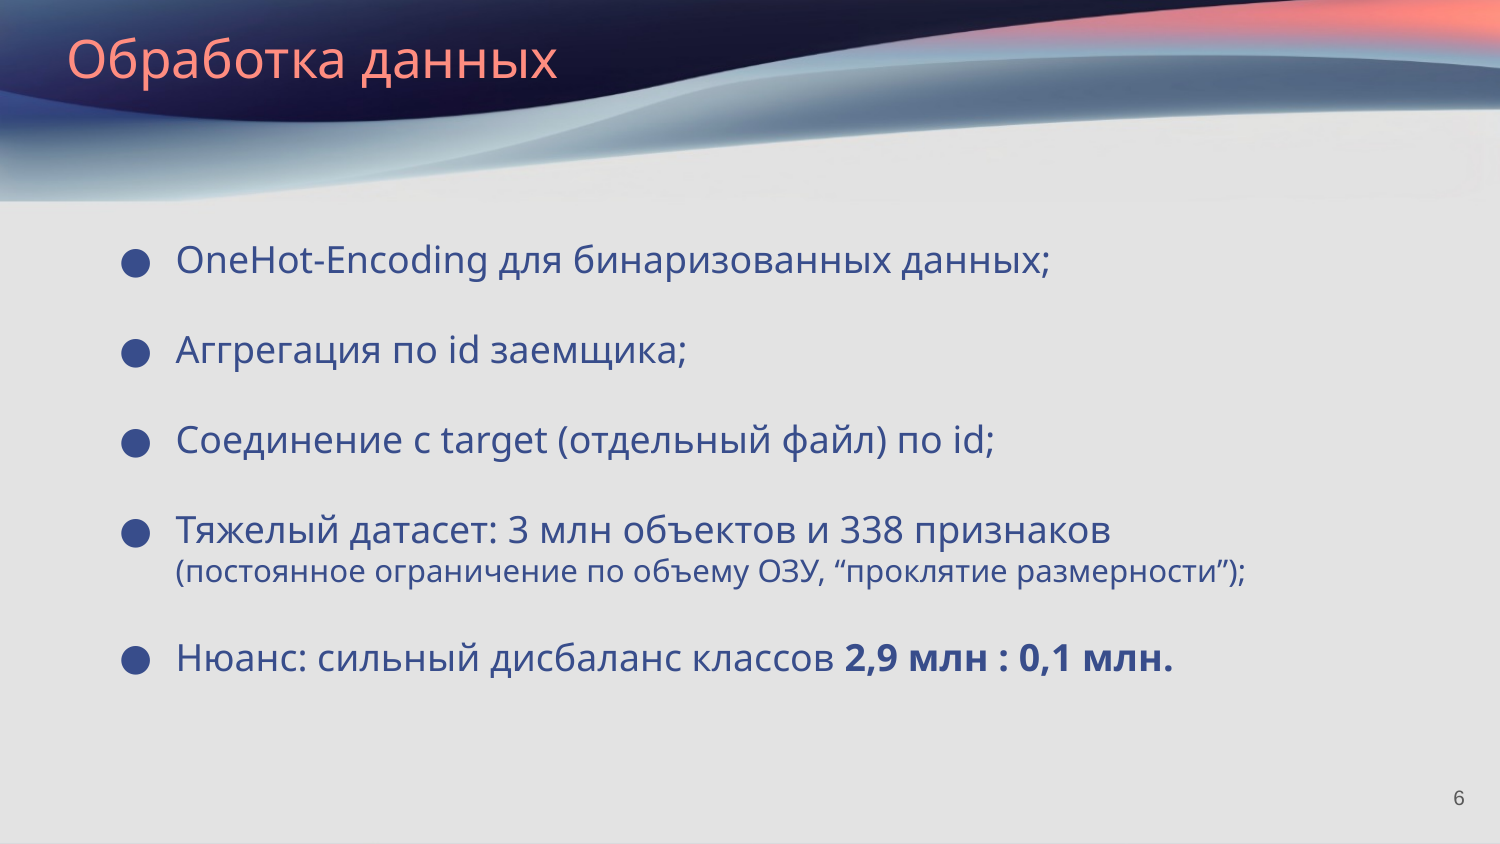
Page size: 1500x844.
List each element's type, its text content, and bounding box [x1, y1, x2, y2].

title Обработка данных [51, 10, 1449, 105]
slide_number ‹#› [1389, 764, 1480, 830]
text_box OneHot-Encoding для бинаризованных данных; Аггрегация по id заемщика; Соединение с target (отдельный файл) по id; Тяжелый датасет: 3 млн объектов и 338 признаков (постоянное ограничение по объему ОЗУ, “проклятие размерности”); Нюанс: сильный дисбаланс классов 2,9 млн : 0,1 млн. [85, 221, 1371, 750]
picture [0, 0, 1500, 844]
